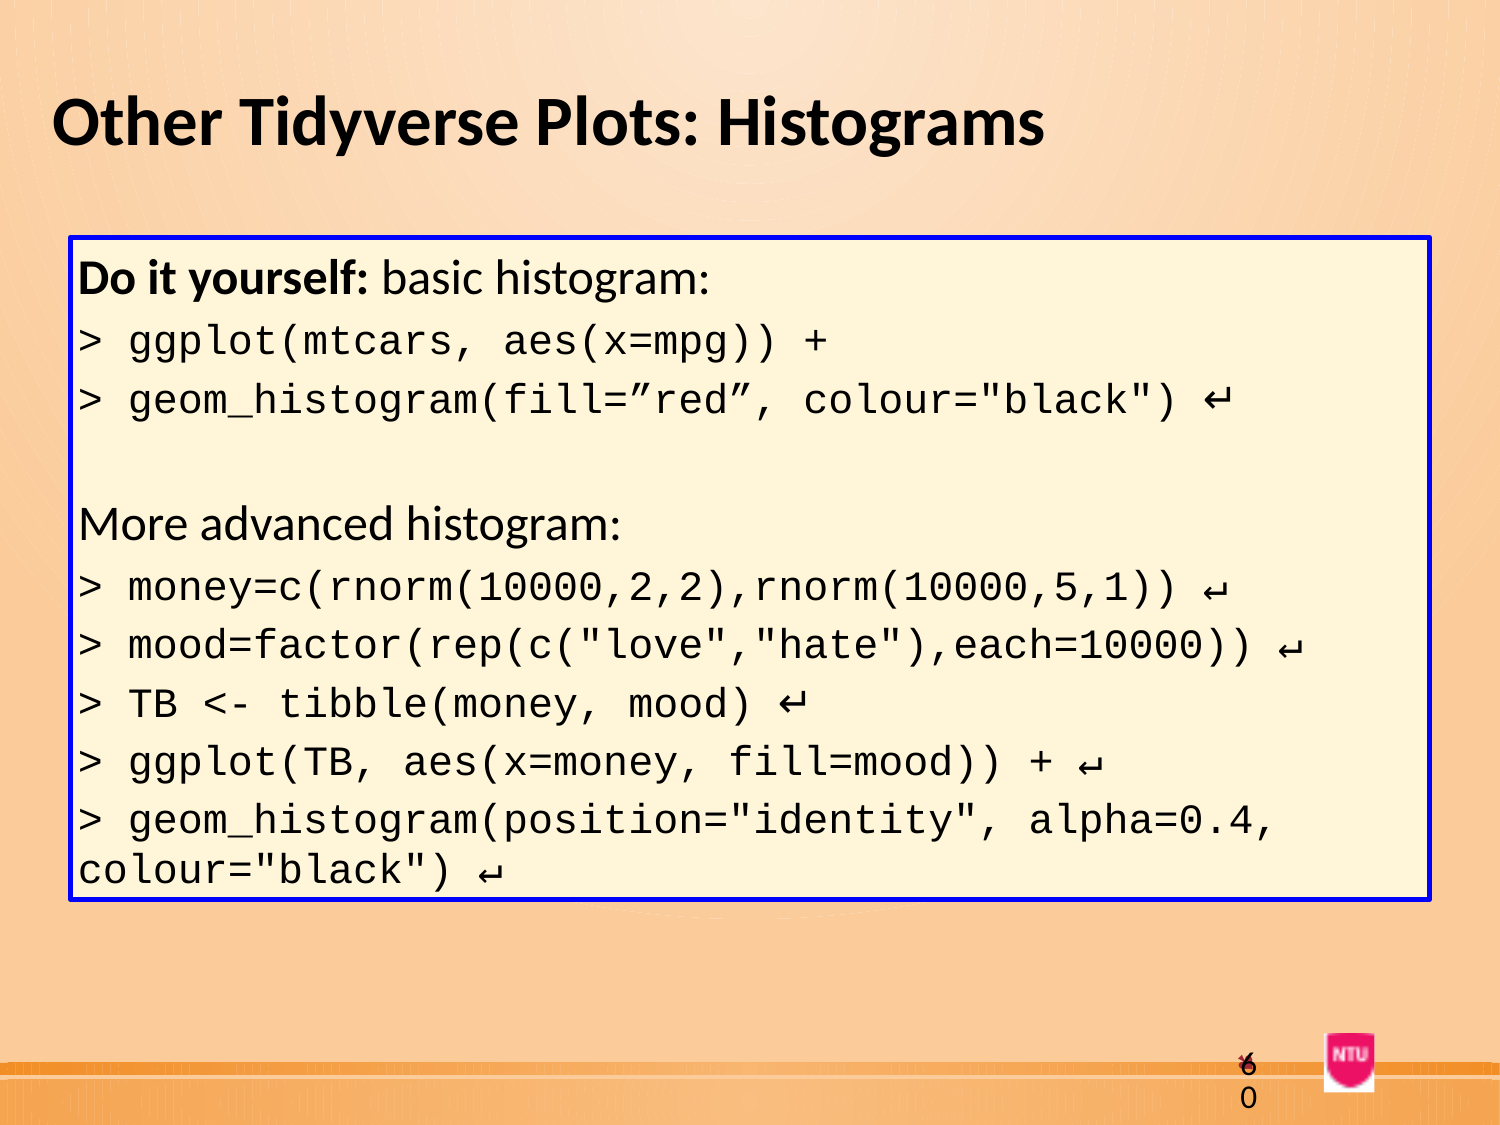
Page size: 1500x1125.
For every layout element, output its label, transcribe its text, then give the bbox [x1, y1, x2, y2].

slide_number 60 [1221, 1036, 1289, 1089]
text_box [1323, 1033, 1375, 1093]
text_box Do it yourself: basic histogram: > ggplot(mtcars, aes(x=mpg)) + > geom_histogram(fill=”red”, colour="black") ↵ More advanced histogram: > money=c(rnorm(10000,2,2),rnorm(10000,5,1)) ↵ > mood=factor(rep(c("love","hate"),each=10000)) ↵ > TB <- tibble(money, mood) ↵ > ggplot(TB, aes(x=money, fill=mood)) + ↵ > geom_histogram(position="identity", alpha=0.4, colour="black") ↵ [70, 237, 1430, 900]
title Other Tidyverse Plots: Histograms [37, 72, 1300, 173]
